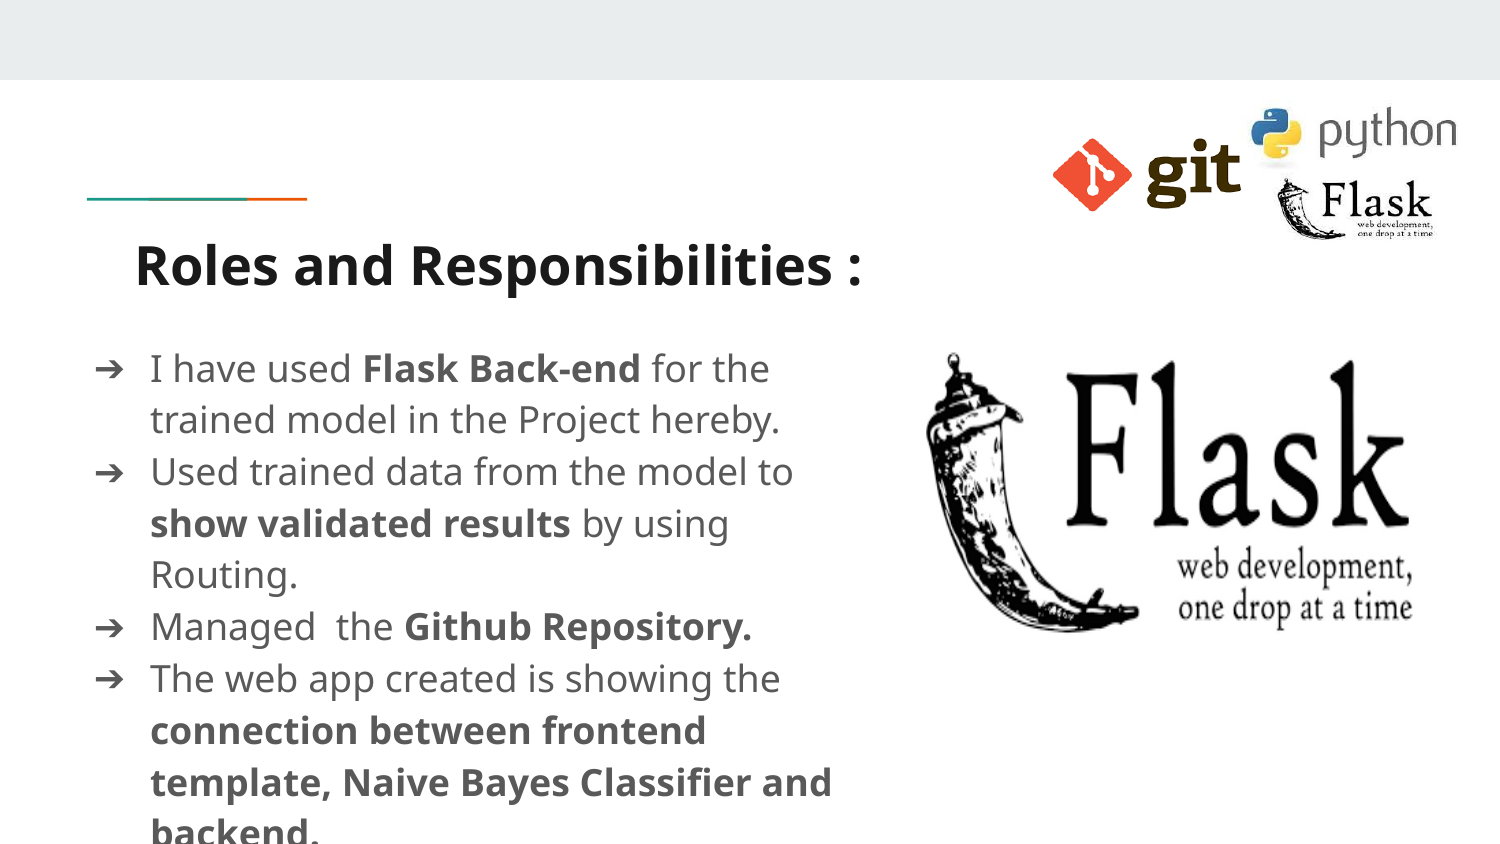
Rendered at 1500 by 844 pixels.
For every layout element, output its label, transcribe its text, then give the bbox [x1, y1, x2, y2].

title Roles and Responsibilities : [119, 216, 1381, 305]
picture [925, 351, 1414, 635]
picture [1053, 88, 1471, 261]
list I have used Flask Back-end for the trained model in the Project hereby. Used trained data from the model to show validated results by using Routing. Managed the Github Repository. The web app created is showing the connection between frontend template, Naive Bayes Classifier and backend. [60, 322, 895, 681]
